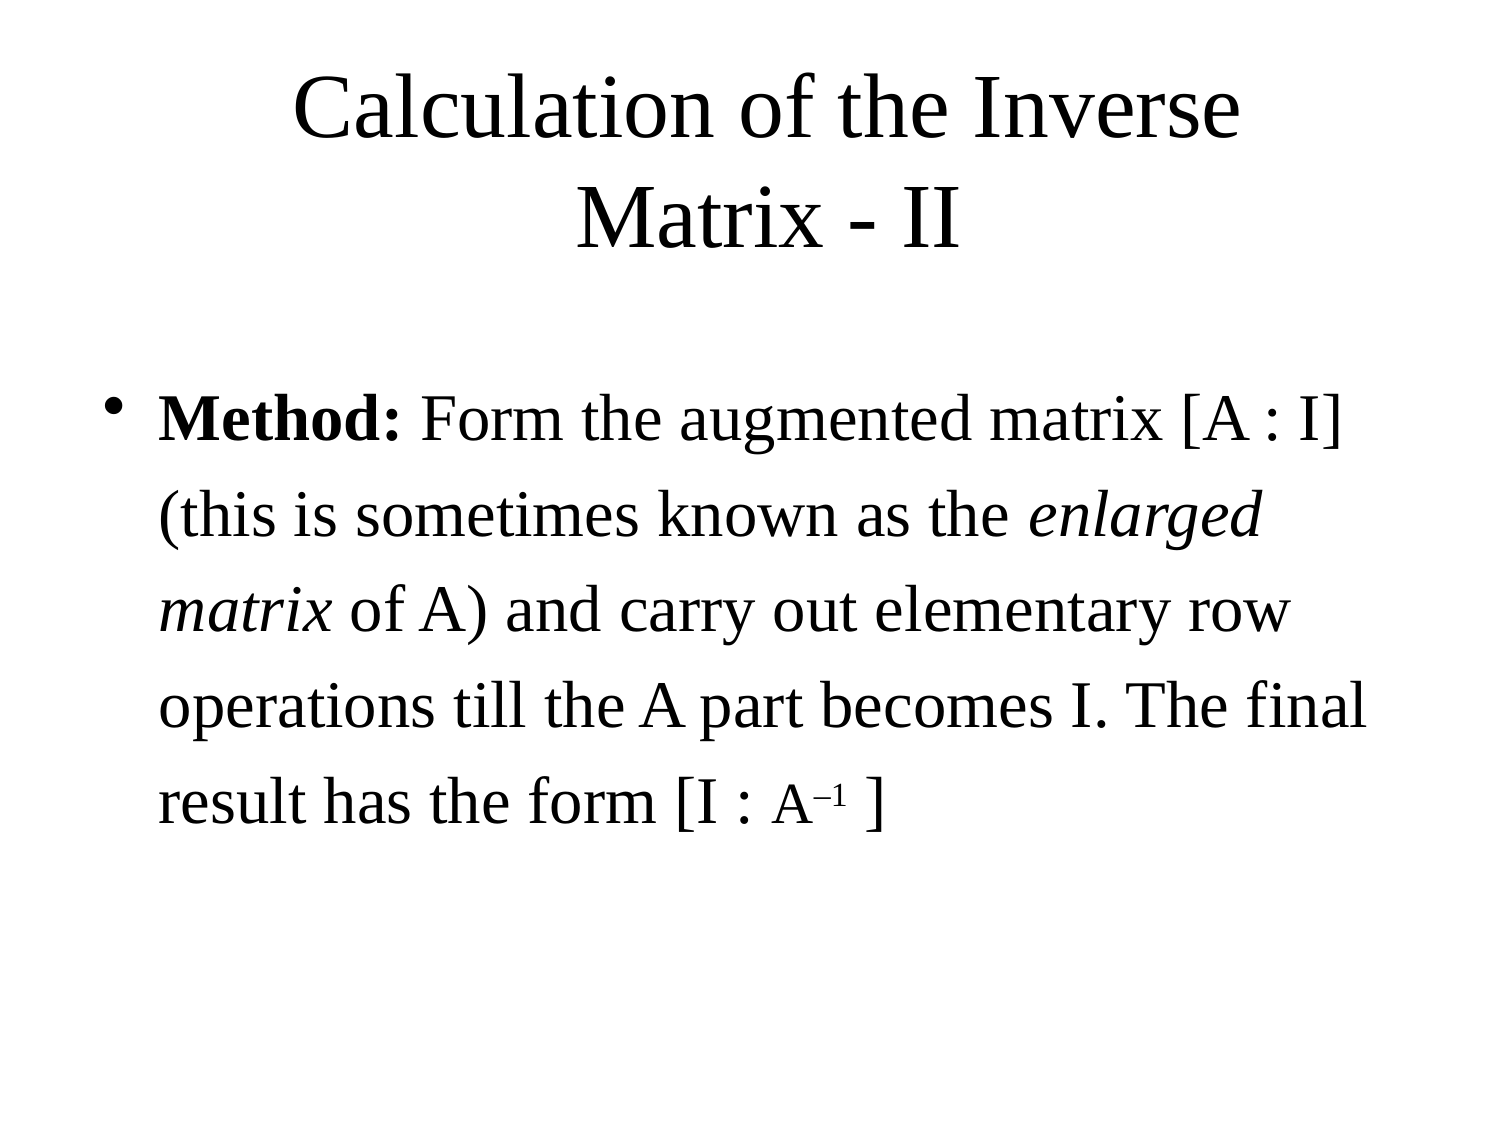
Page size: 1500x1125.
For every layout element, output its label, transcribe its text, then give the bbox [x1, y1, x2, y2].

list Method: Form the augmented matrix [A : I] (this is sometimes known as the enlarged matrix of A) and carry out elementary row operations till the A part becomes I. The final result has the form [I : A–1 ] [87, 349, 1426, 1013]
title Calculation of the Inverse Matrix - II [187, 37, 1351, 276]
